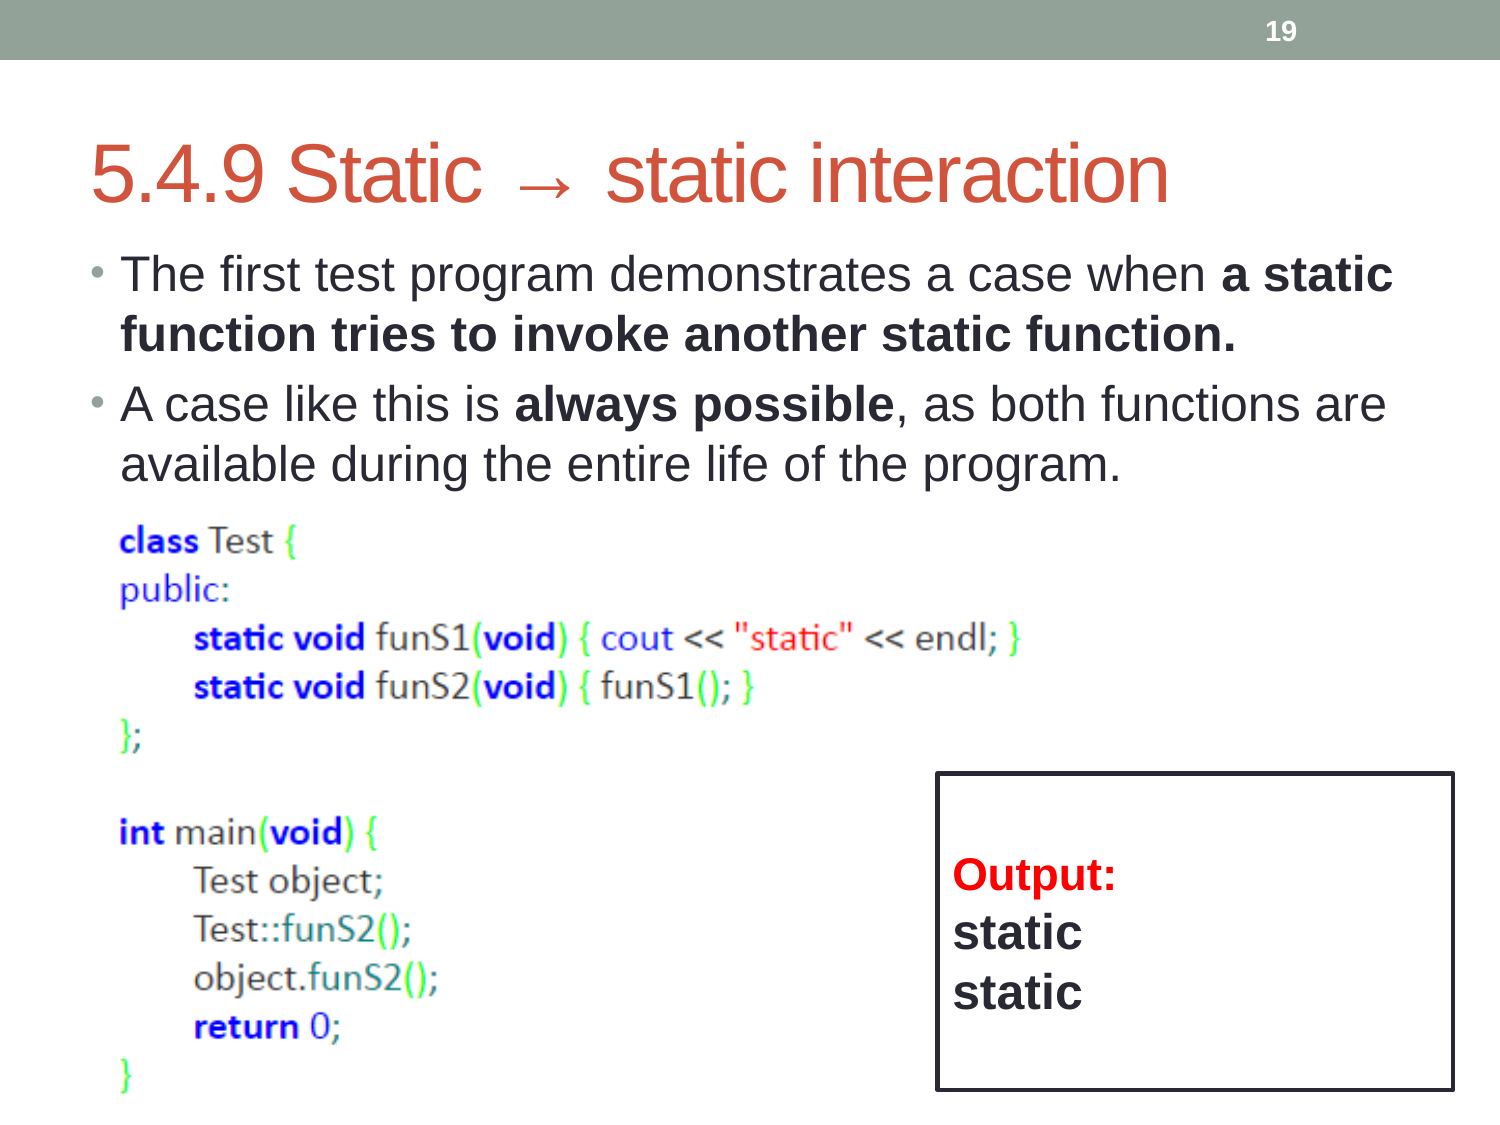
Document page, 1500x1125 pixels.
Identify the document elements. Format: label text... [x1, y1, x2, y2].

picture [81, 503, 1079, 1114]
title 5.4.9 Static → static interaction [75, 87, 1425, 234]
list The first test program demonstrates a case when a static function tries to invoke another static function. A case like this is always possible, as both functions are available during the entire life of the program. [75, 234, 1425, 1063]
text_box Output: static static [1088, 771, 1455, 1092]
slide_number 19 [1250, 3, 1425, 57]
